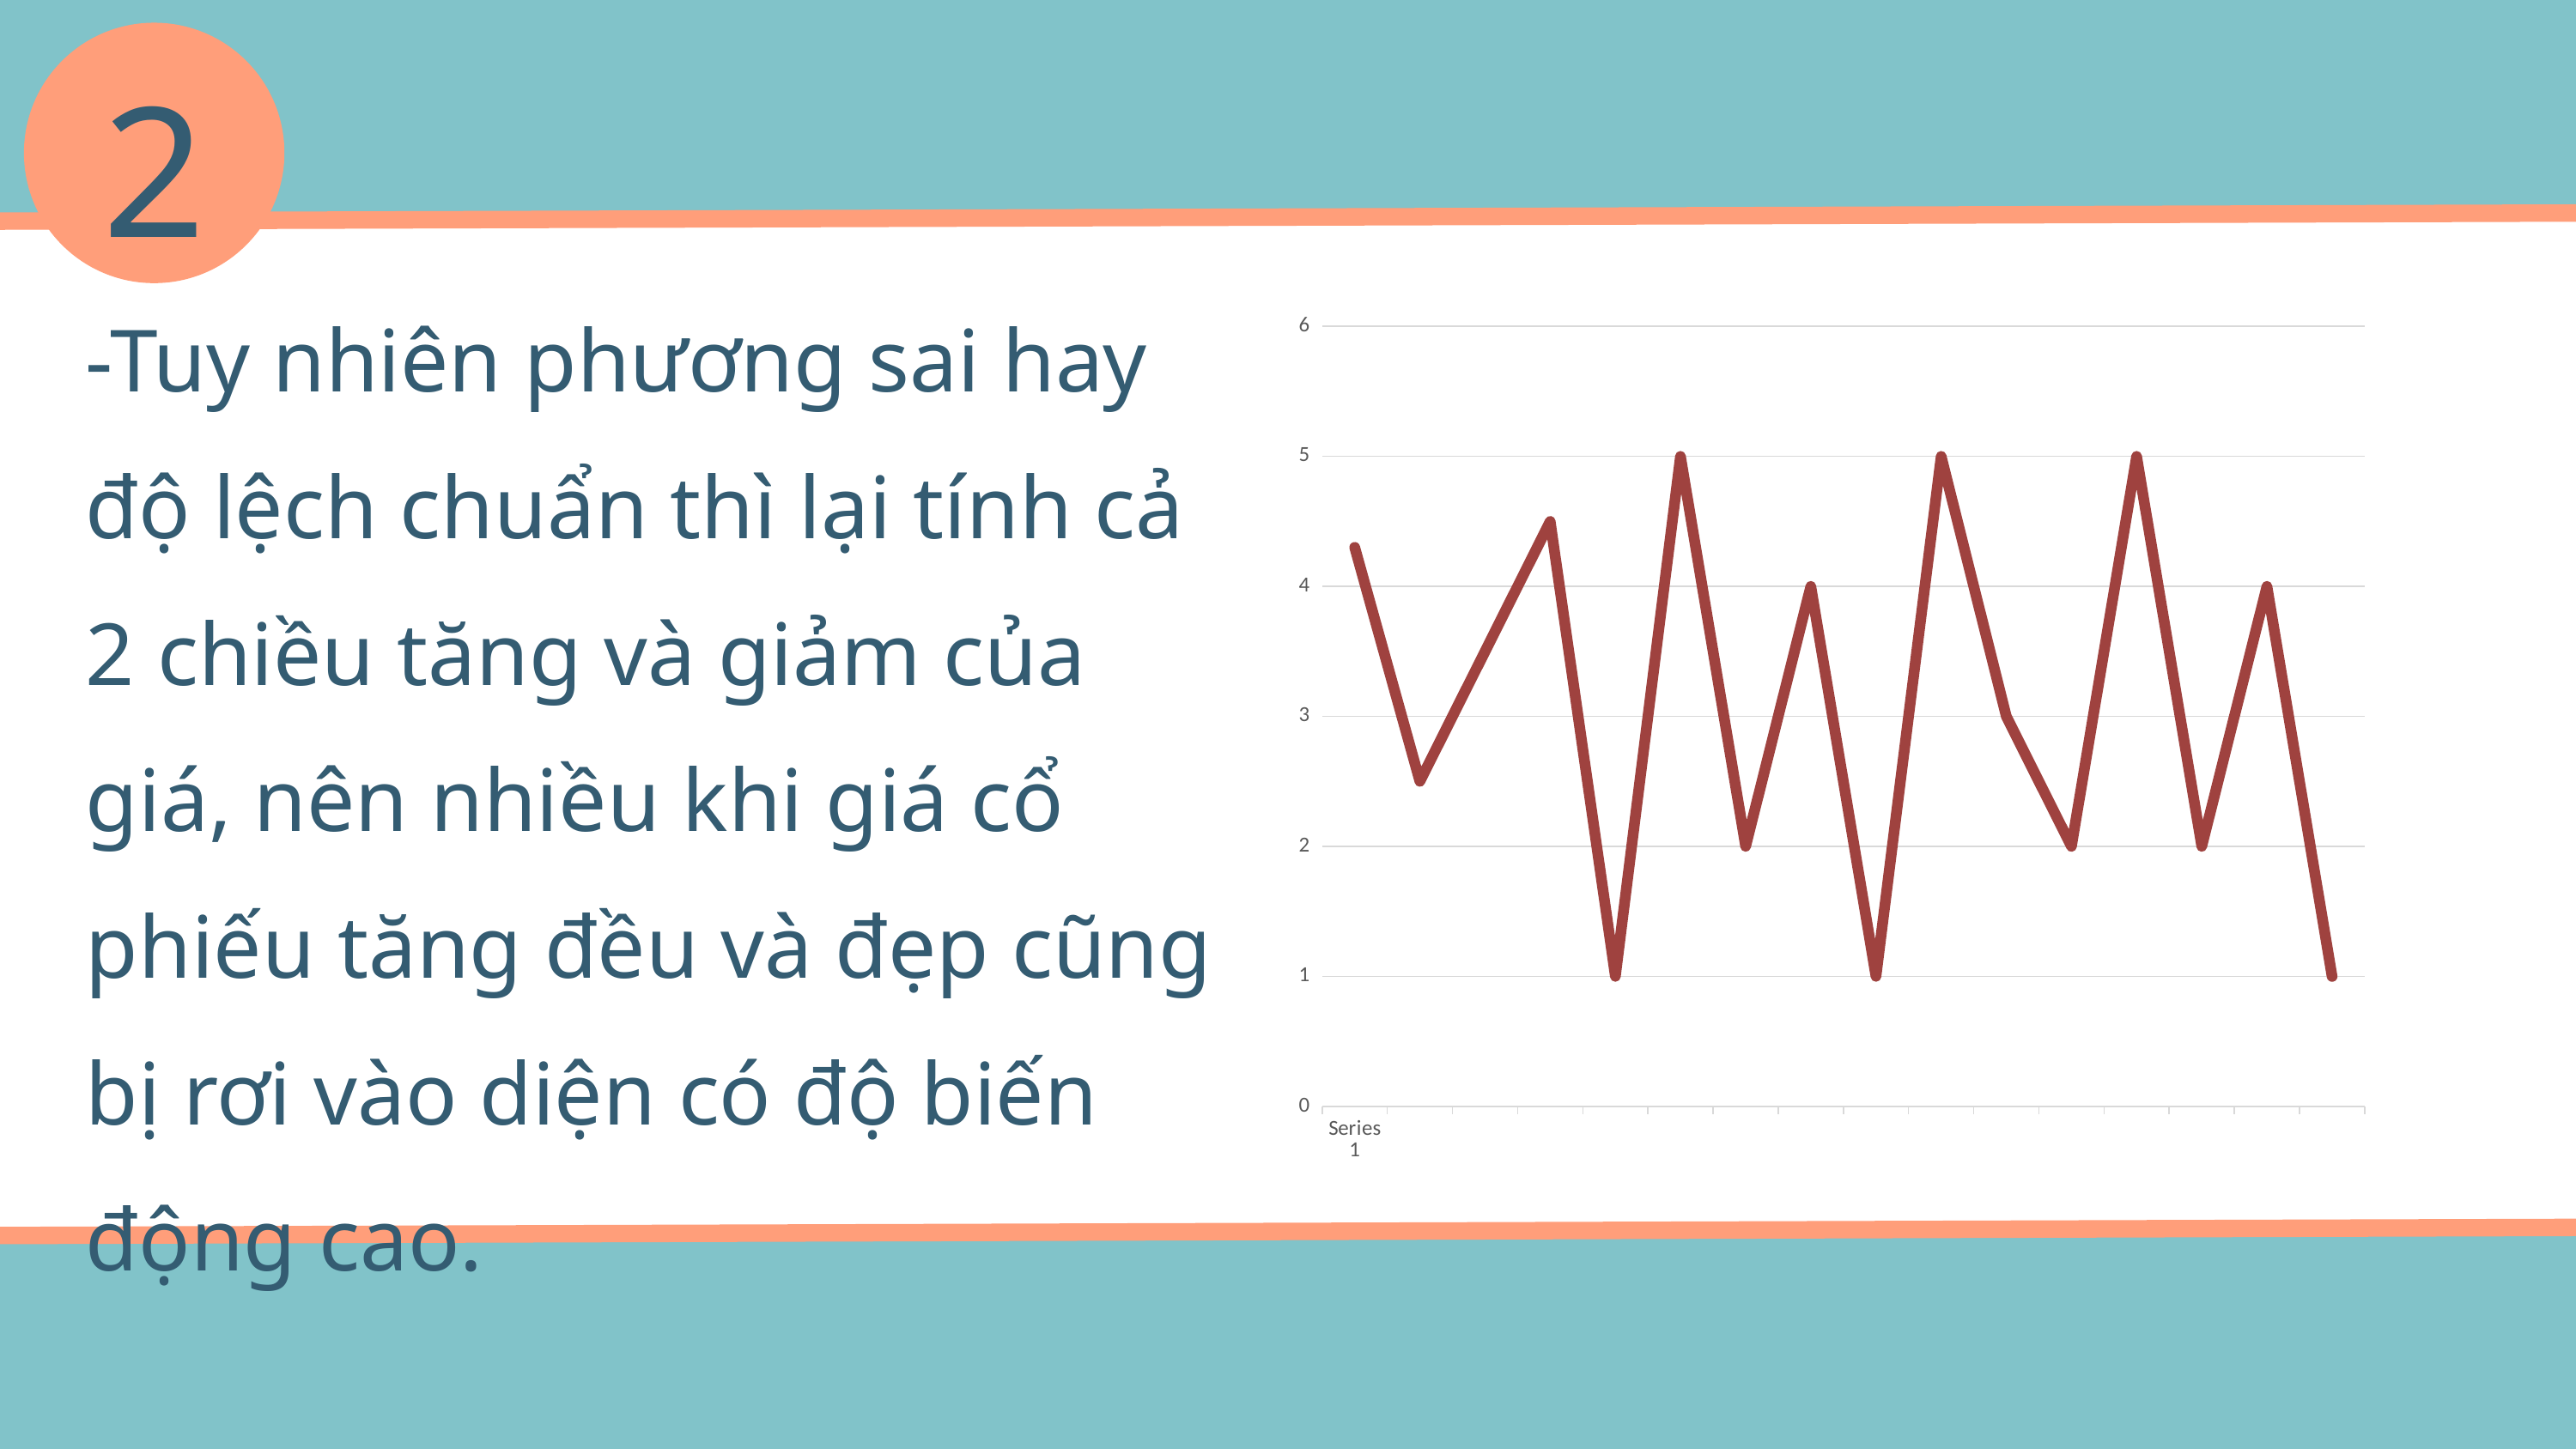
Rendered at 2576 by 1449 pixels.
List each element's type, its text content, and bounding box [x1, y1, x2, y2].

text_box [0, 216, 2576, 1232]
chart [1298, 262, 2384, 1187]
text_box -Tuy nhiên phương sai hay độ lệch chuẩn thì lại tính cả 2 chiều tăng và giảm của giá, nên nhiều khi giá cổ phiếu tăng đều và đẹp cũng bị rơi vào diện có độ biến động cao. [85, 1241, 1224, 1288]
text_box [23, 22, 285, 284]
